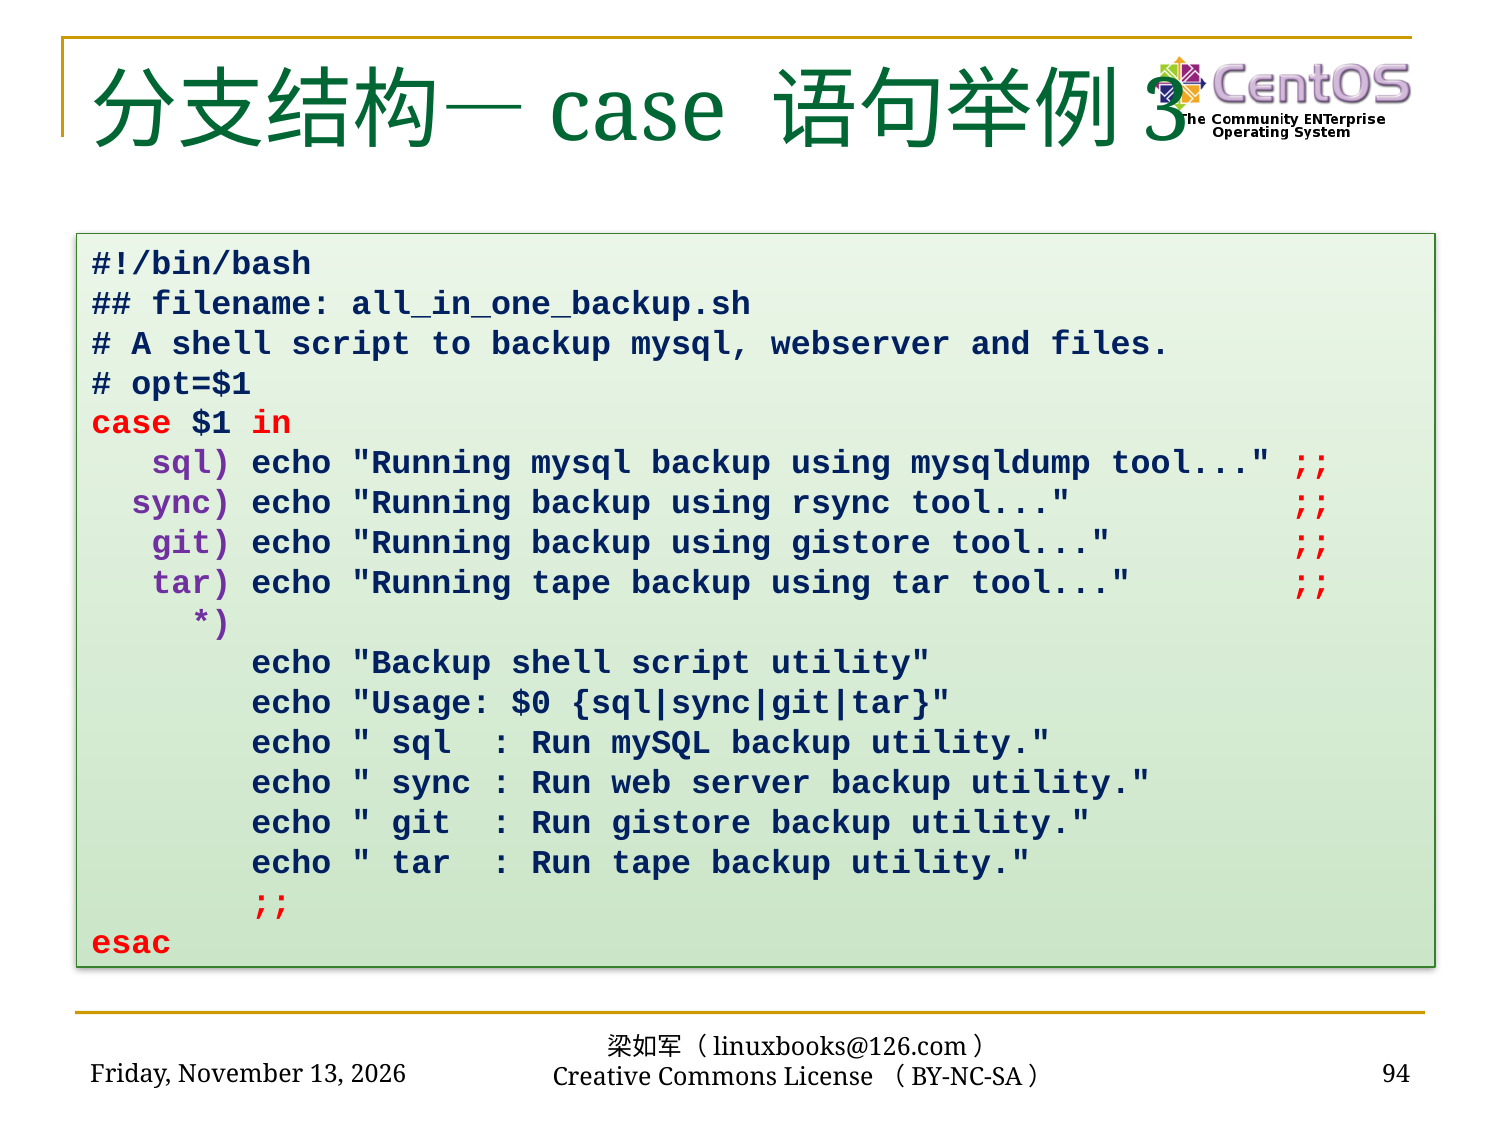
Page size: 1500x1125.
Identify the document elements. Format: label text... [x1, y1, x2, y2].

footer 梁如军（linuxbooks@126.com） Creative Commons License（BY-NC-SA） [359, 1022, 1247, 1099]
title 分支结构—case 语句举例3 [74, 45, 1426, 233]
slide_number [74, 1023, 426, 1100]
slide_number 94 [1074, 1023, 1426, 1100]
text_box #!/bin/bash ## filename: all_in_one_backup.sh # A shell script to backup mysql, webserver and files. # opt=$1 case $1 in sql) echo "Running mysql backup using mysqldump tool..." ;; sync) echo "Running backup using rsync tool..." ;; git) echo "Running backup using gistore tool..." ;; tar) echo "Running tape backup using tar tool..." ;; *) echo "Backup shell script utility" echo "Usage: $0 {sql|sync|git|tar}" echo " sql : Run mySQL backup utility." echo " sync : Run web server backup utility." echo " git : Run gistore backup utility." echo " tar : Run tape backup utility." ;; esac [76, 233, 1436, 968]
